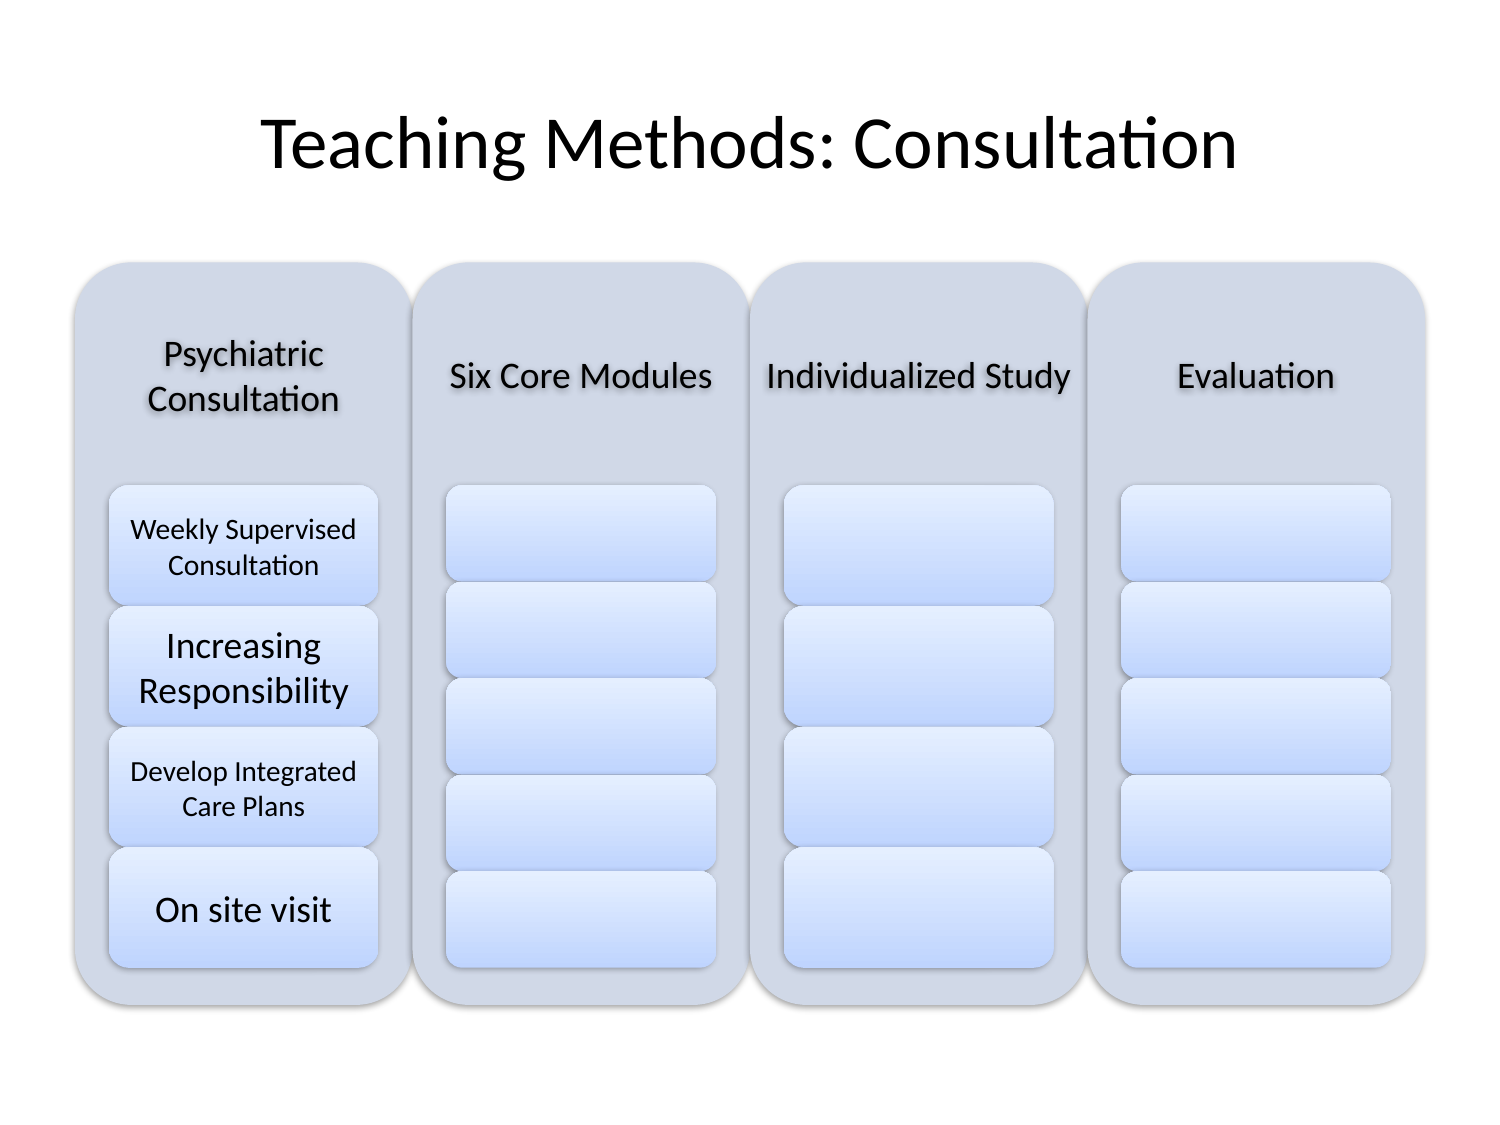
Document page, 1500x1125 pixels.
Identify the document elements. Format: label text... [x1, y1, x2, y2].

title Teaching Methods: Consultation [75, 45, 1425, 233]
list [74, 262, 1426, 1006]
